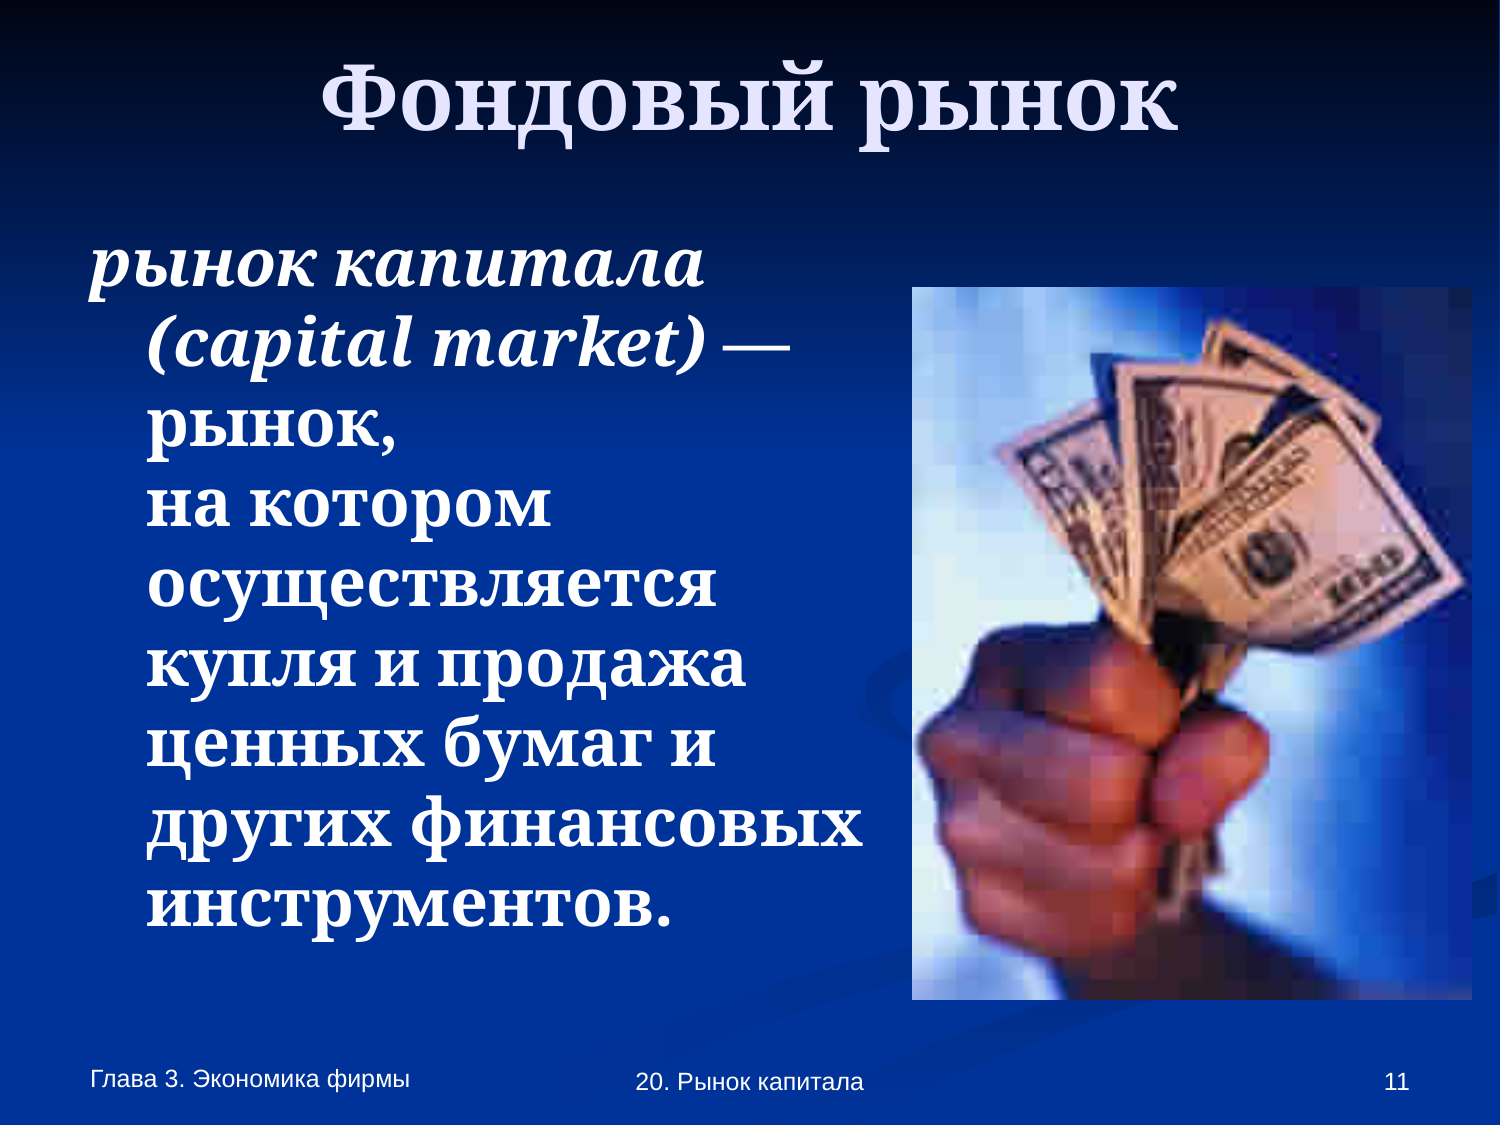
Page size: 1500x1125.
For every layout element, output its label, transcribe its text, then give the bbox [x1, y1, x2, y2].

slide_number 11 [1074, 1074, 1425, 1104]
picture [912, 287, 1472, 1000]
footer 20. Рынок капитала [512, 1062, 988, 1104]
list рынок капитала (capital market) — рынок, на котором осуществляется купля и продажа ценных бумаг и других финансовых инструментов. [75, 212, 925, 1050]
slide_number Глава 3. Экономика фирмы [75, 1062, 512, 1100]
title Фондовый рынок [75, 0, 1425, 188]
